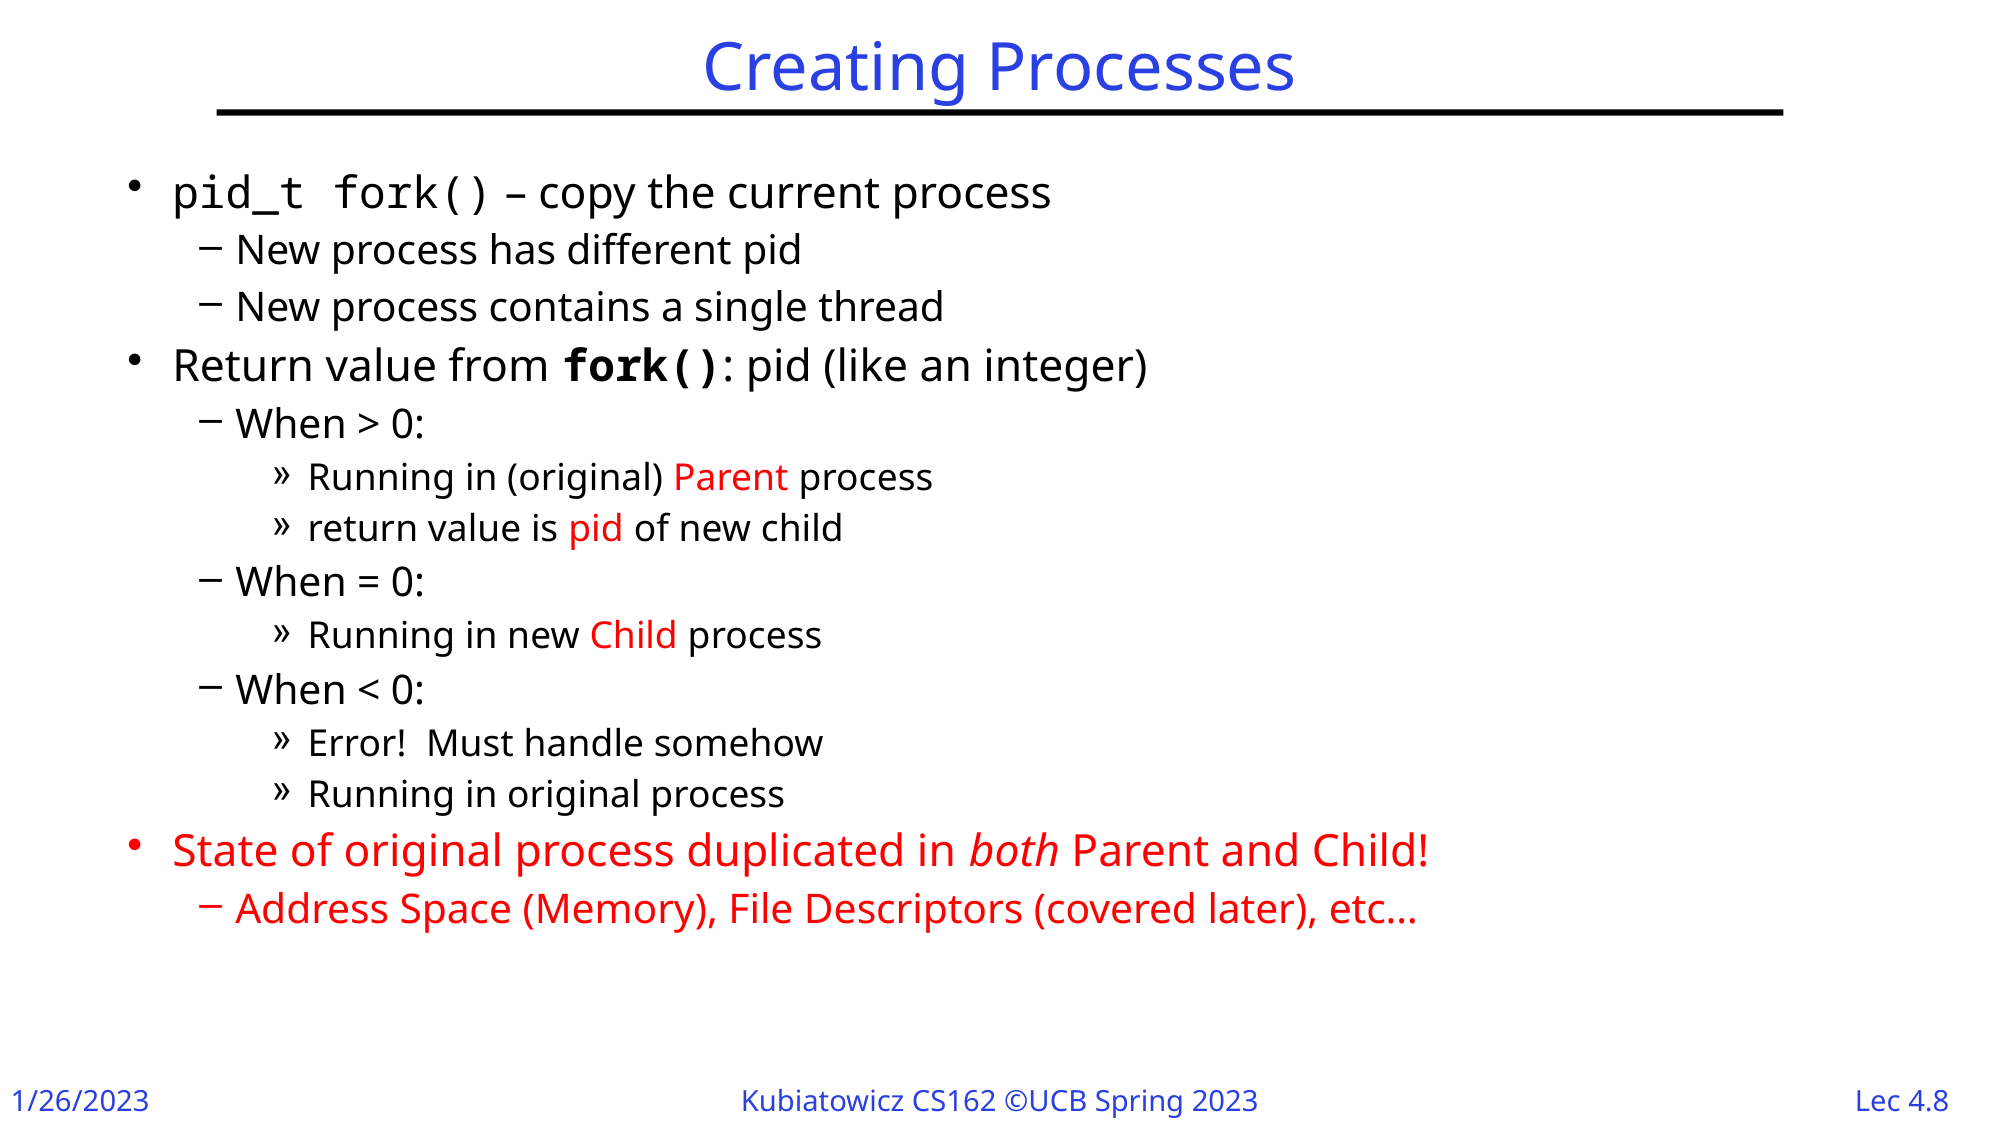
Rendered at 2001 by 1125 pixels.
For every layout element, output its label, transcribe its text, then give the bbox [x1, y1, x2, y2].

title Creating Processes [216, 24, 1784, 113]
list pid_t fork() – copy the current process New process has different pid New process contains a single thread Return value from fork(): pid (like an integer) When > 0: Running in (original) Parent process return value is pid of new child When = 0: Running in new Child process When < 0: Error! Must handle somehow Running in original process State of original process duplicated in both Parent and Child! Address Space (Memory), File Descriptors (covered later), etc… [112, 162, 1838, 943]
